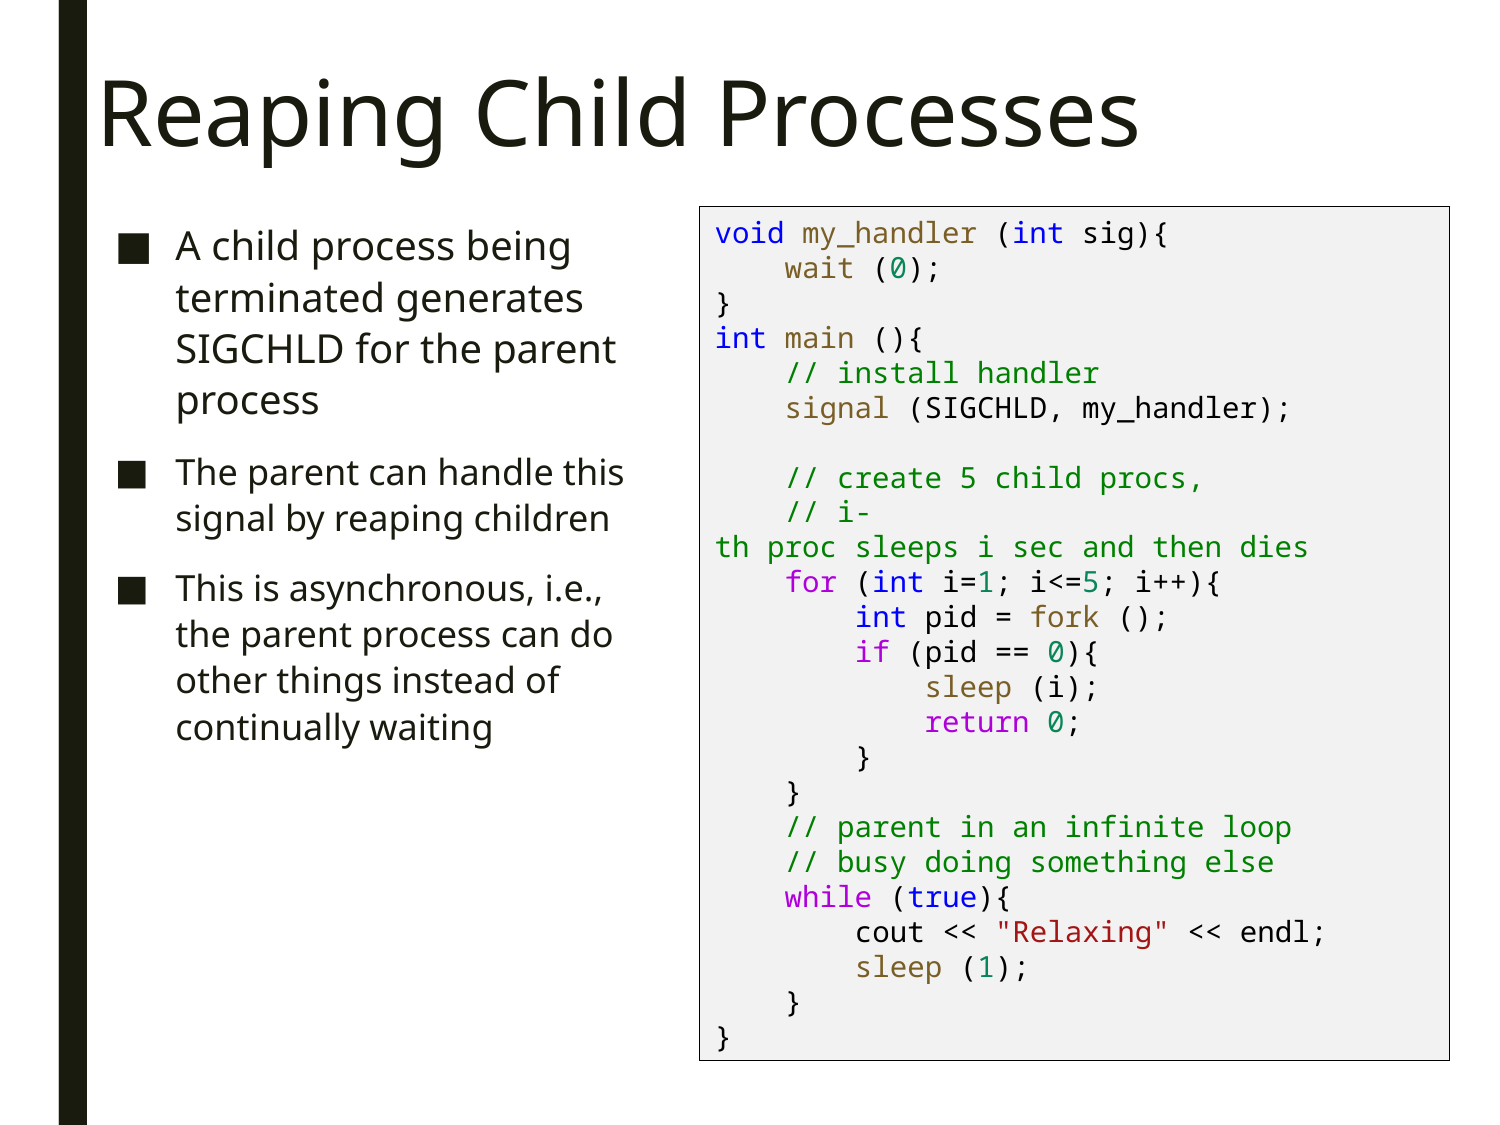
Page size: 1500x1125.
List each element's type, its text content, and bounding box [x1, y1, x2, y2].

text_box void my_handler (int sig){ wait (0); } int main (){ // install handler signal (SIGCHLD, my_handler); // create 5 child procs, // i-th proc sleeps i sec and then dies for (int i=1; i<=5; i++){ int pid = fork (); if (pid == 0){ sleep (i); return 0; } } // parent in an infinite loop // busy doing something else while (true){ cout << "Relaxing" << endl; sleep (1); } } [699, 206, 1450, 1061]
text_box A child process being terminated generates SIGCHLD for the parent process The parent can handle this signal by reaping children This is asynchronous, i.e., the parent process can do other things instead of continually waiting [99, 212, 650, 788]
text_box Reaping Child Processes [81, 49, 1419, 213]
